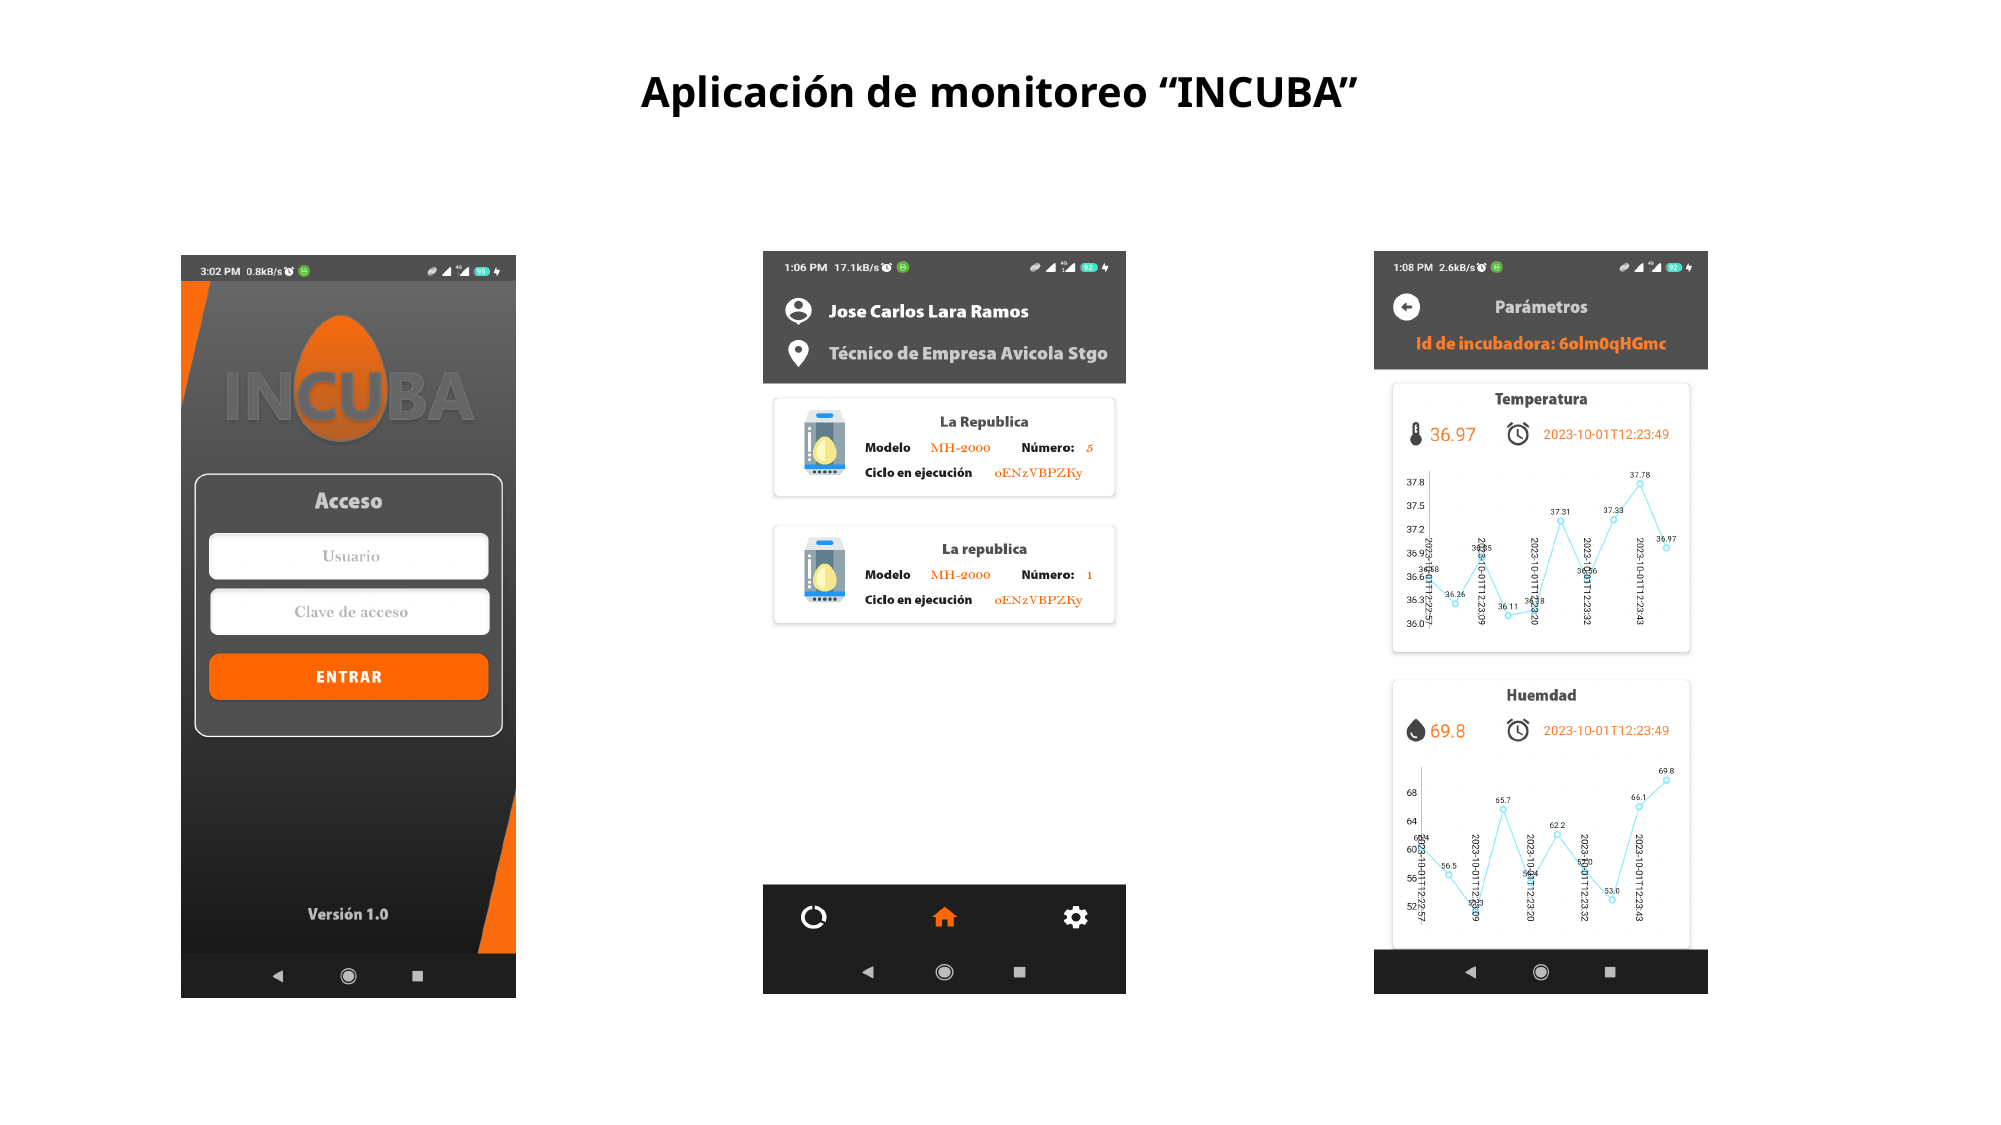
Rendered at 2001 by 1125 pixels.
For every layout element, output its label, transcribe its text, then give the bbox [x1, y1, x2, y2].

picture [763, 251, 1126, 994]
text_box Aplicación de monitoreo “INCUBA” [174, 64, 1825, 143]
picture [1374, 251, 1708, 994]
picture [181, 255, 516, 998]
